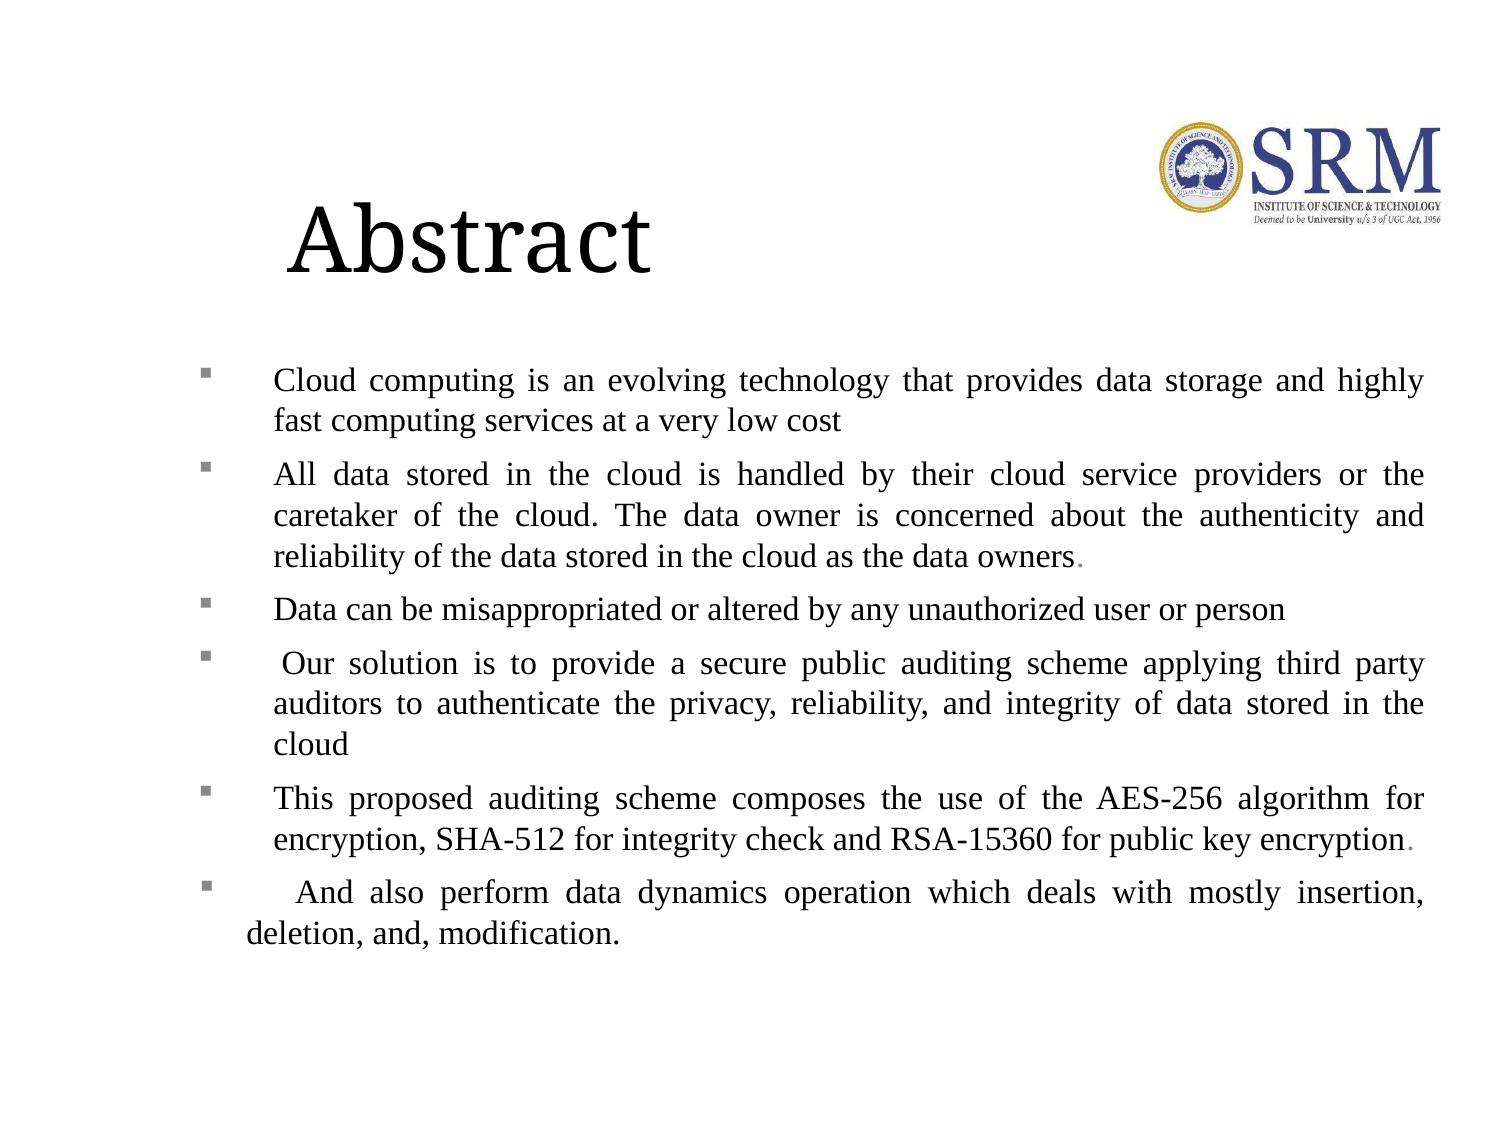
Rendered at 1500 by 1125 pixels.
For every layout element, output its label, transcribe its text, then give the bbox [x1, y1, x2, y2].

picture [1158, 122, 1441, 225]
subtitle Cloud computing is an evolving technology that provides data storage and highly fast computing services at a very low cost All data stored in the cloud is handled by their cloud service providers or the caretaker of the cloud. The data owner is concerned about the authenticity and reliability of the data stored in the cloud as the data owners. Data can be misappropriated or altered by any unauthorized user or person Our solution is to provide a secure public auditing scheme applying third party auditors to authenticate the privacy, reliability, and integrity of data stored in the cloud This proposed auditing scheme composes the use of the AES-256 algorithm for encryption, SHA-512 for integrity check and RSA-15360 for public key encryption. And also perform data dynamics operation which deals with mostly insertion, deletion, and, modification. [182, 349, 1441, 1003]
text_box Abstract [225, 173, 1377, 299]
